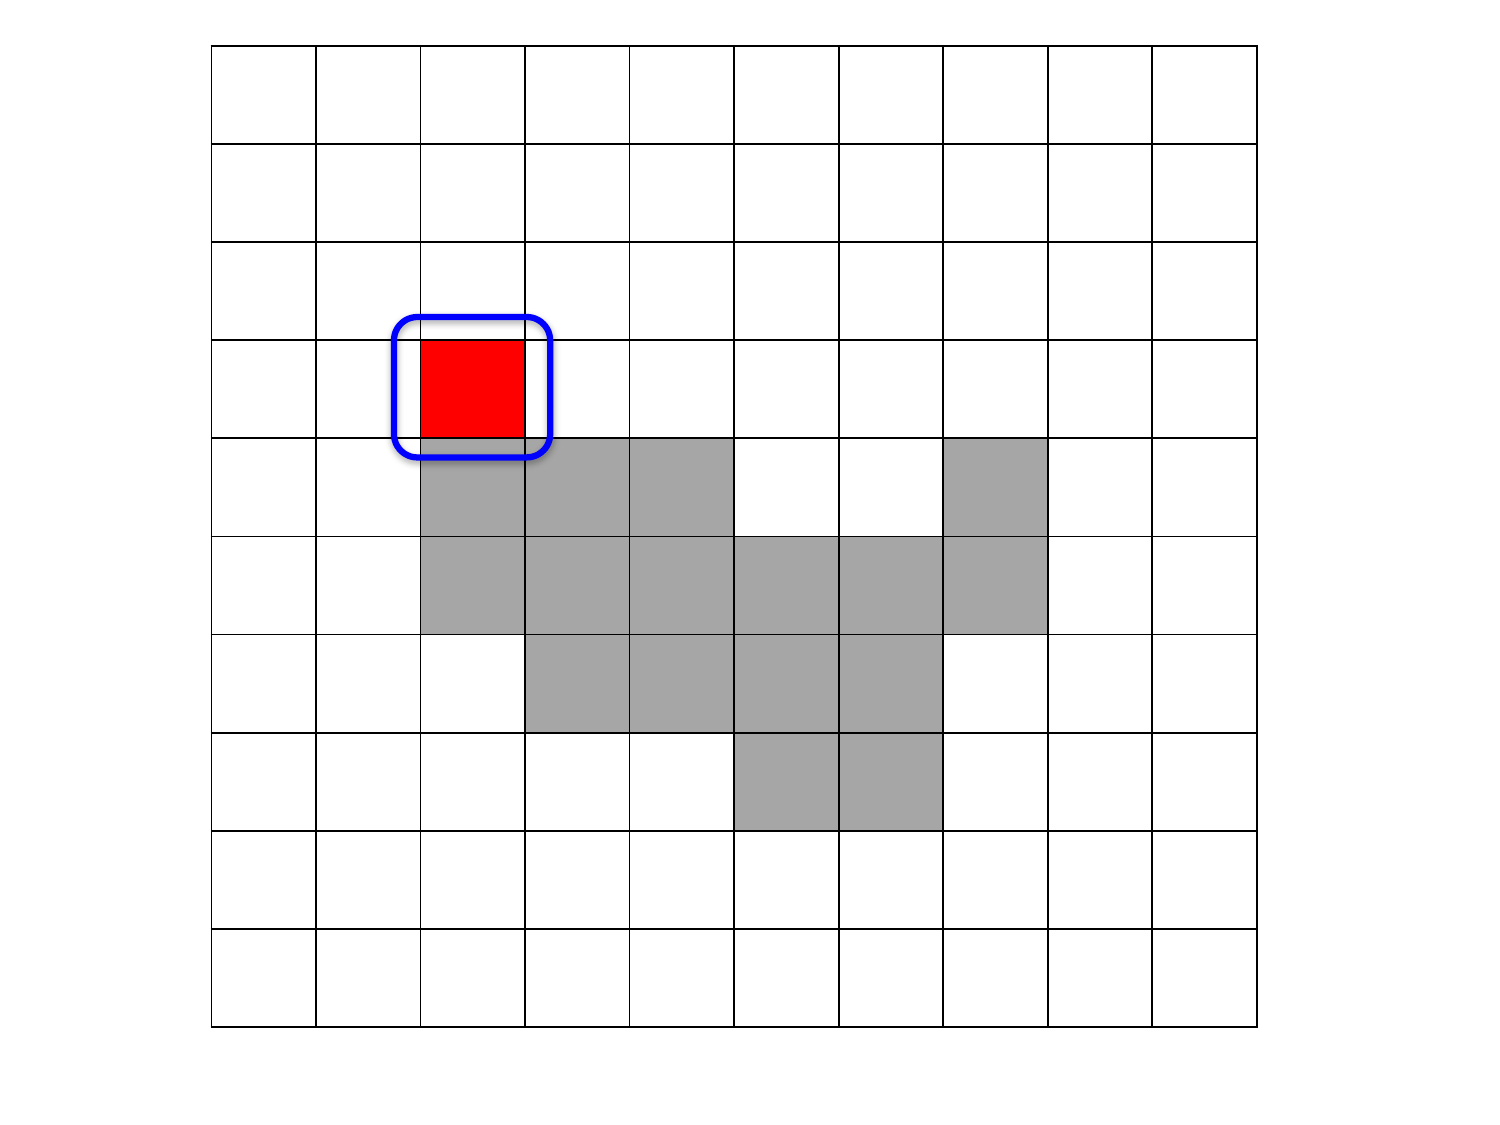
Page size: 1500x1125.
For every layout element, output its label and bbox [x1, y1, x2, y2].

table_cell [212, 832, 315, 928]
table_cell [944, 832, 1047, 928]
table_cell [1153, 537, 1256, 634]
table_cell [630, 145, 733, 241]
table_cell [944, 734, 1047, 830]
table_cell [526, 145, 629, 241]
table_cell [735, 243, 838, 339]
table_header [421, 47, 524, 143]
text_box [393, 316, 551, 459]
table_header [735, 47, 838, 143]
table_cell [840, 341, 942, 437]
table_cell [1153, 635, 1256, 732]
table_cell [317, 145, 420, 241]
table_cell [526, 243, 629, 339]
table_cell [1049, 341, 1151, 437]
table_cell [554, 341, 629, 437]
table_cell [944, 341, 1047, 437]
table_cell [1153, 734, 1256, 830]
table_header [526, 47, 629, 143]
table_cell [1049, 930, 1151, 1026]
table_cell [944, 930, 1047, 1026]
table_cell [526, 537, 629, 634]
table_cell [212, 537, 315, 634]
table_cell [630, 243, 733, 339]
table_cell [840, 145, 942, 241]
table_cell [421, 466, 524, 536]
table_cell [317, 930, 420, 1026]
table_cell [1049, 635, 1151, 732]
table_header [212, 47, 315, 143]
table_header [840, 47, 942, 143]
table_cell [1153, 145, 1256, 241]
table_cell [735, 341, 838, 437]
table_cell [735, 439, 838, 536]
table_cell [630, 341, 733, 437]
table_cell [1153, 341, 1256, 437]
table_cell [840, 537, 942, 634]
table_cell [1153, 439, 1256, 536]
table_cell [840, 930, 942, 1026]
table_cell [212, 243, 315, 339]
table_cell [944, 145, 1047, 241]
table_cell [212, 341, 315, 437]
table_cell [630, 439, 733, 536]
table_cell [735, 930, 838, 1026]
table_cell [735, 832, 838, 928]
table_cell [1153, 243, 1256, 339]
table_cell [630, 635, 733, 732]
table_cell [212, 930, 315, 1026]
table_cell [944, 537, 1047, 634]
table_cell [212, 635, 315, 732]
table_cell [735, 635, 838, 732]
table_cell [944, 243, 1047, 339]
table_cell [1049, 832, 1151, 928]
table_header [1153, 47, 1256, 143]
table_cell [212, 145, 315, 241]
table_cell [526, 832, 629, 928]
table_cell [1049, 243, 1151, 339]
table_cell [421, 930, 524, 1026]
table_cell [526, 734, 629, 830]
table_header [630, 47, 733, 143]
table_cell [1049, 537, 1151, 634]
table_cell [317, 734, 420, 830]
table_cell [317, 439, 420, 536]
table_cell [421, 832, 524, 928]
table_cell [840, 832, 942, 928]
table_cell [840, 439, 942, 536]
table_header [944, 47, 1047, 143]
table_cell [317, 537, 420, 634]
table_cell [735, 537, 838, 634]
table_cell [944, 439, 1047, 536]
table_cell [735, 145, 838, 241]
table_cell [1049, 439, 1151, 536]
table_cell [526, 439, 629, 536]
table_cell [526, 930, 629, 1026]
table_cell [1049, 145, 1151, 241]
table_cell [630, 930, 733, 1026]
table_cell [735, 734, 838, 830]
table_header [317, 47, 420, 143]
table_cell [630, 734, 733, 830]
table_cell [421, 635, 524, 732]
table_cell [630, 832, 733, 928]
table_cell [1153, 930, 1256, 1026]
table_cell [840, 635, 942, 732]
table_cell [1153, 832, 1256, 928]
table_cell [212, 734, 315, 830]
table_cell [421, 243, 524, 315]
table_cell [317, 832, 420, 928]
table_cell [1049, 734, 1151, 830]
table_cell [317, 243, 420, 339]
table_cell [421, 537, 524, 634]
table_cell [840, 734, 942, 830]
table_cell [840, 243, 942, 339]
table_cell [421, 145, 524, 241]
table_cell [421, 734, 524, 830]
table_cell [944, 635, 1047, 732]
table_cell [317, 635, 420, 732]
table_header [1049, 47, 1151, 143]
table_cell [630, 537, 733, 634]
table_cell [526, 635, 629, 732]
table_cell [317, 341, 388, 437]
table_cell [212, 439, 315, 536]
